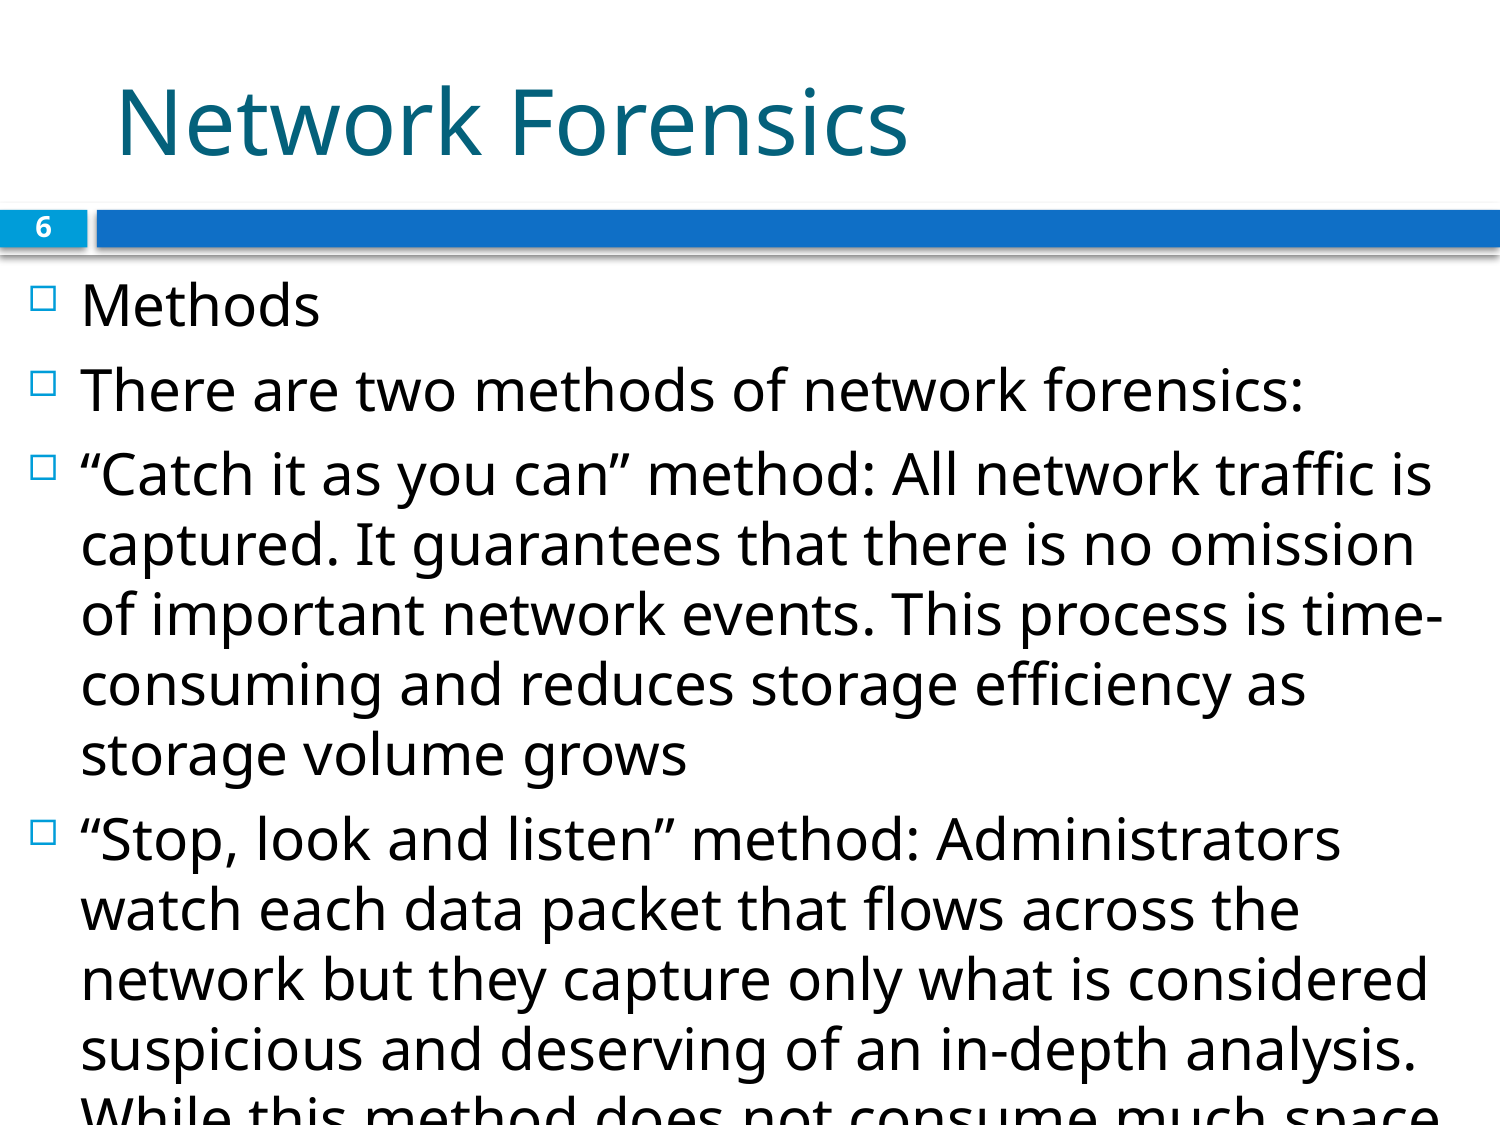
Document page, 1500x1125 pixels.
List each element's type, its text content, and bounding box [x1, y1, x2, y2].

title Network Forensics [99, 37, 1438, 201]
slide_number 6 [0, 208, 88, 249]
list Methods There are two methods of network forensics: “Catch it as you can” method: All network traffic is captured. It guarantees that there is no omission of important network events. This process is time-consuming and reduces storage efficiency as storage volume grows “Stop, look and listen” method: Administrators watch each data packet that flows across the network but they capture only what is considered suspicious and deserving of an in-depth analysis. While this method does not consume much space, it may require significant processing power [12, 260, 1500, 1113]
